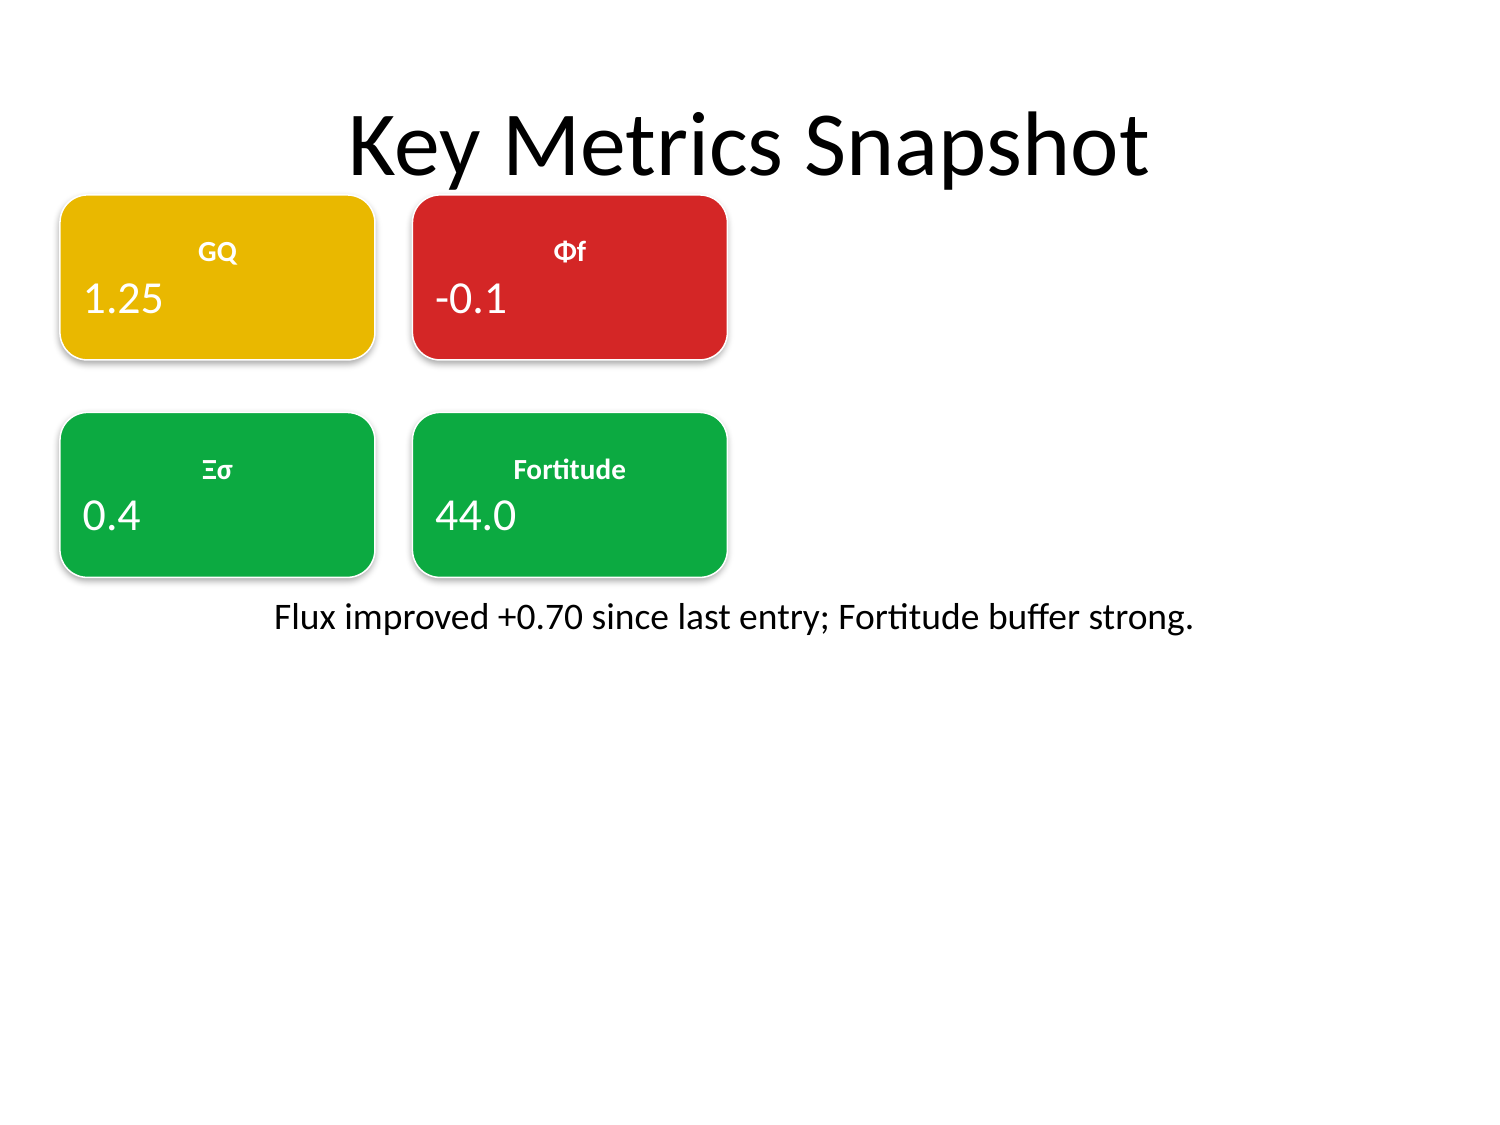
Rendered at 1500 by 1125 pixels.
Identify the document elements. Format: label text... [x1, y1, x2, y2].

text_box Fortitude 44.0 [411, 411, 729, 579]
text_box GQ 1.25 [59, 194, 376, 361]
text_box Flux improved +0.70 since last entry; Fortitude buffer strong. [259, 584, 1211, 645]
text_box Ξσ 0.4 [59, 411, 376, 579]
text_box Φf -0.1 [411, 194, 729, 361]
title Key Metrics Snapshot [75, 45, 1425, 233]
